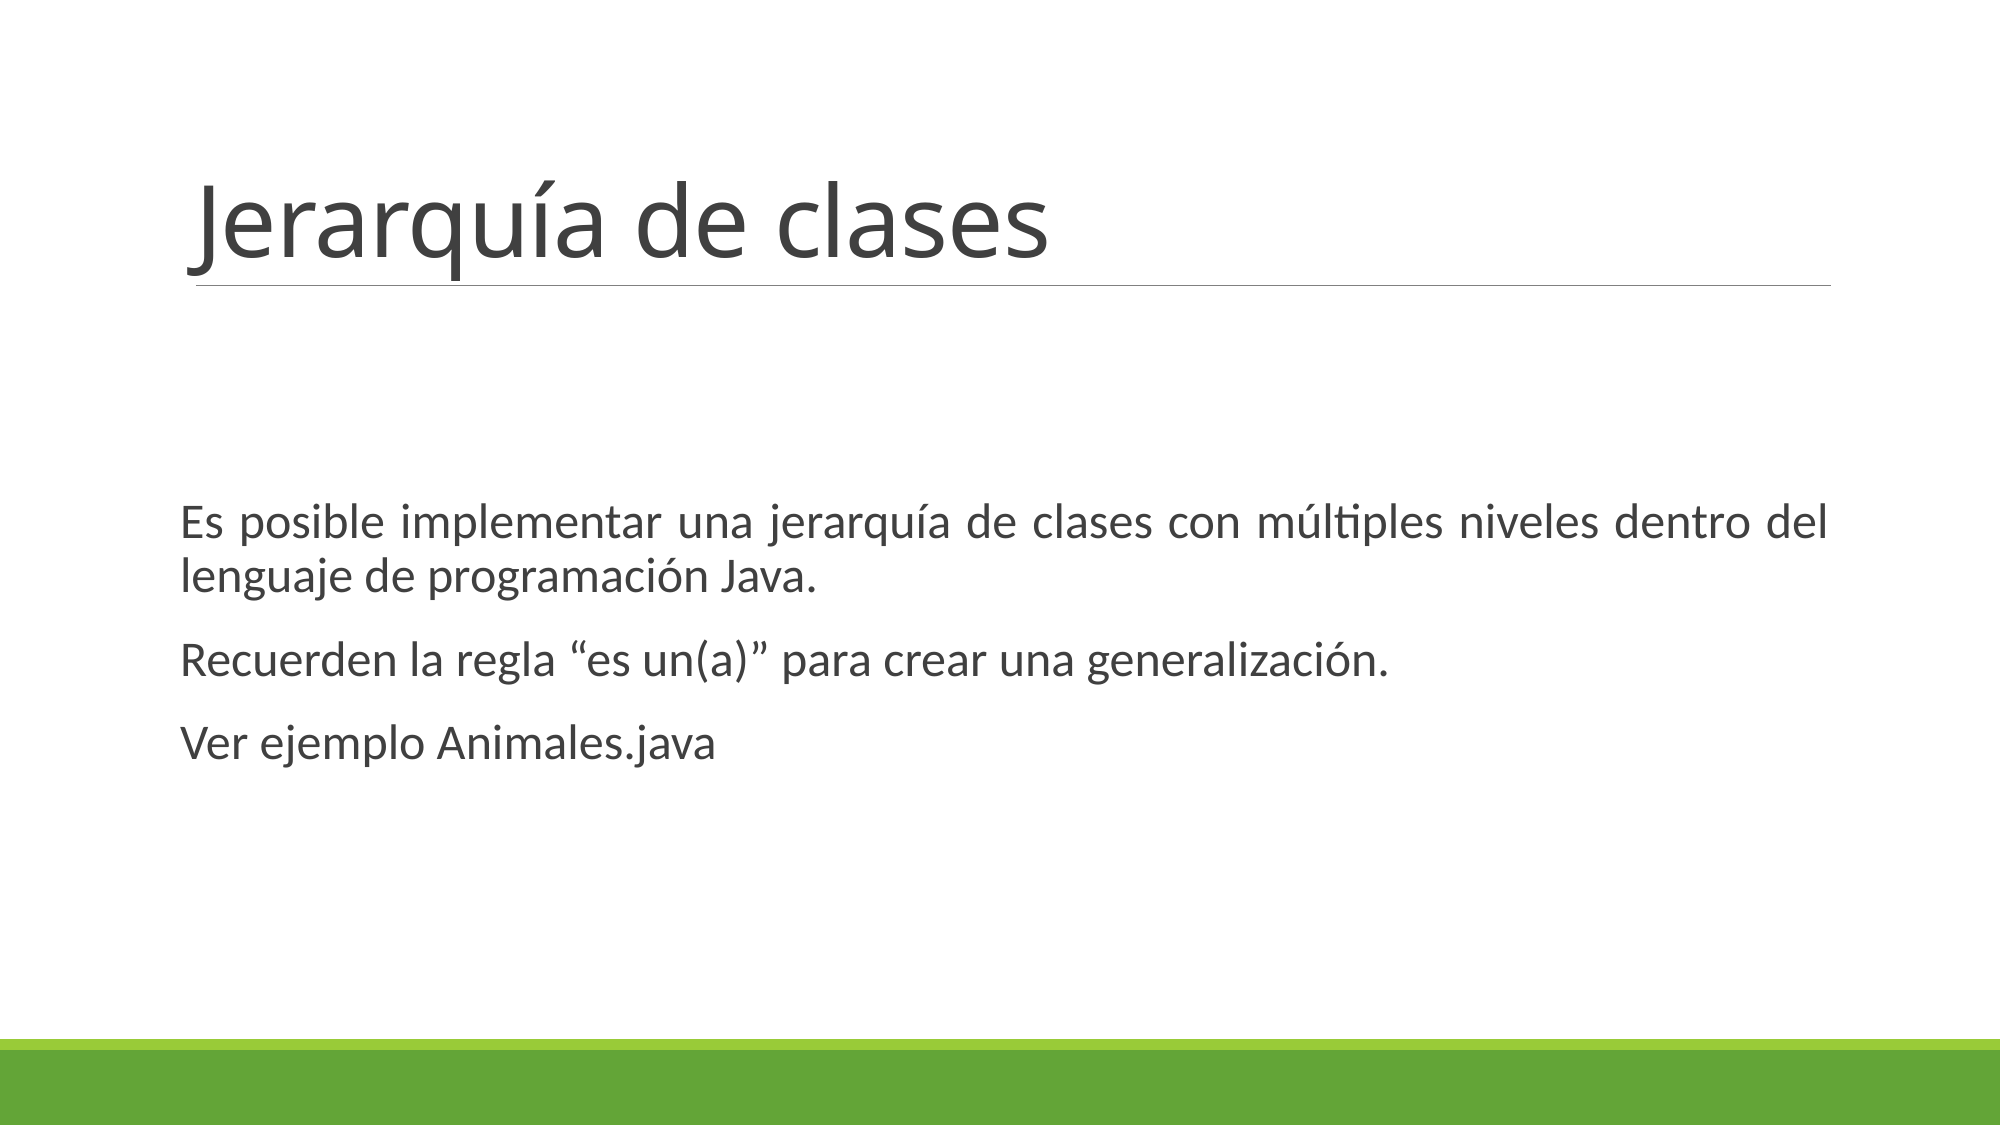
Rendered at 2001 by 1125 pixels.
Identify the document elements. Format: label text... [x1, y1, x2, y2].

list Es posible implementar una jerarquía de clases con múltiples niveles dentro del lenguaje de programación Java. Recuerden la regla “es un(a)” para crear una generalización. Ver ejemplo Animales.java [180, 302, 1830, 963]
title Jerarquía de clases [180, 47, 1830, 285]
